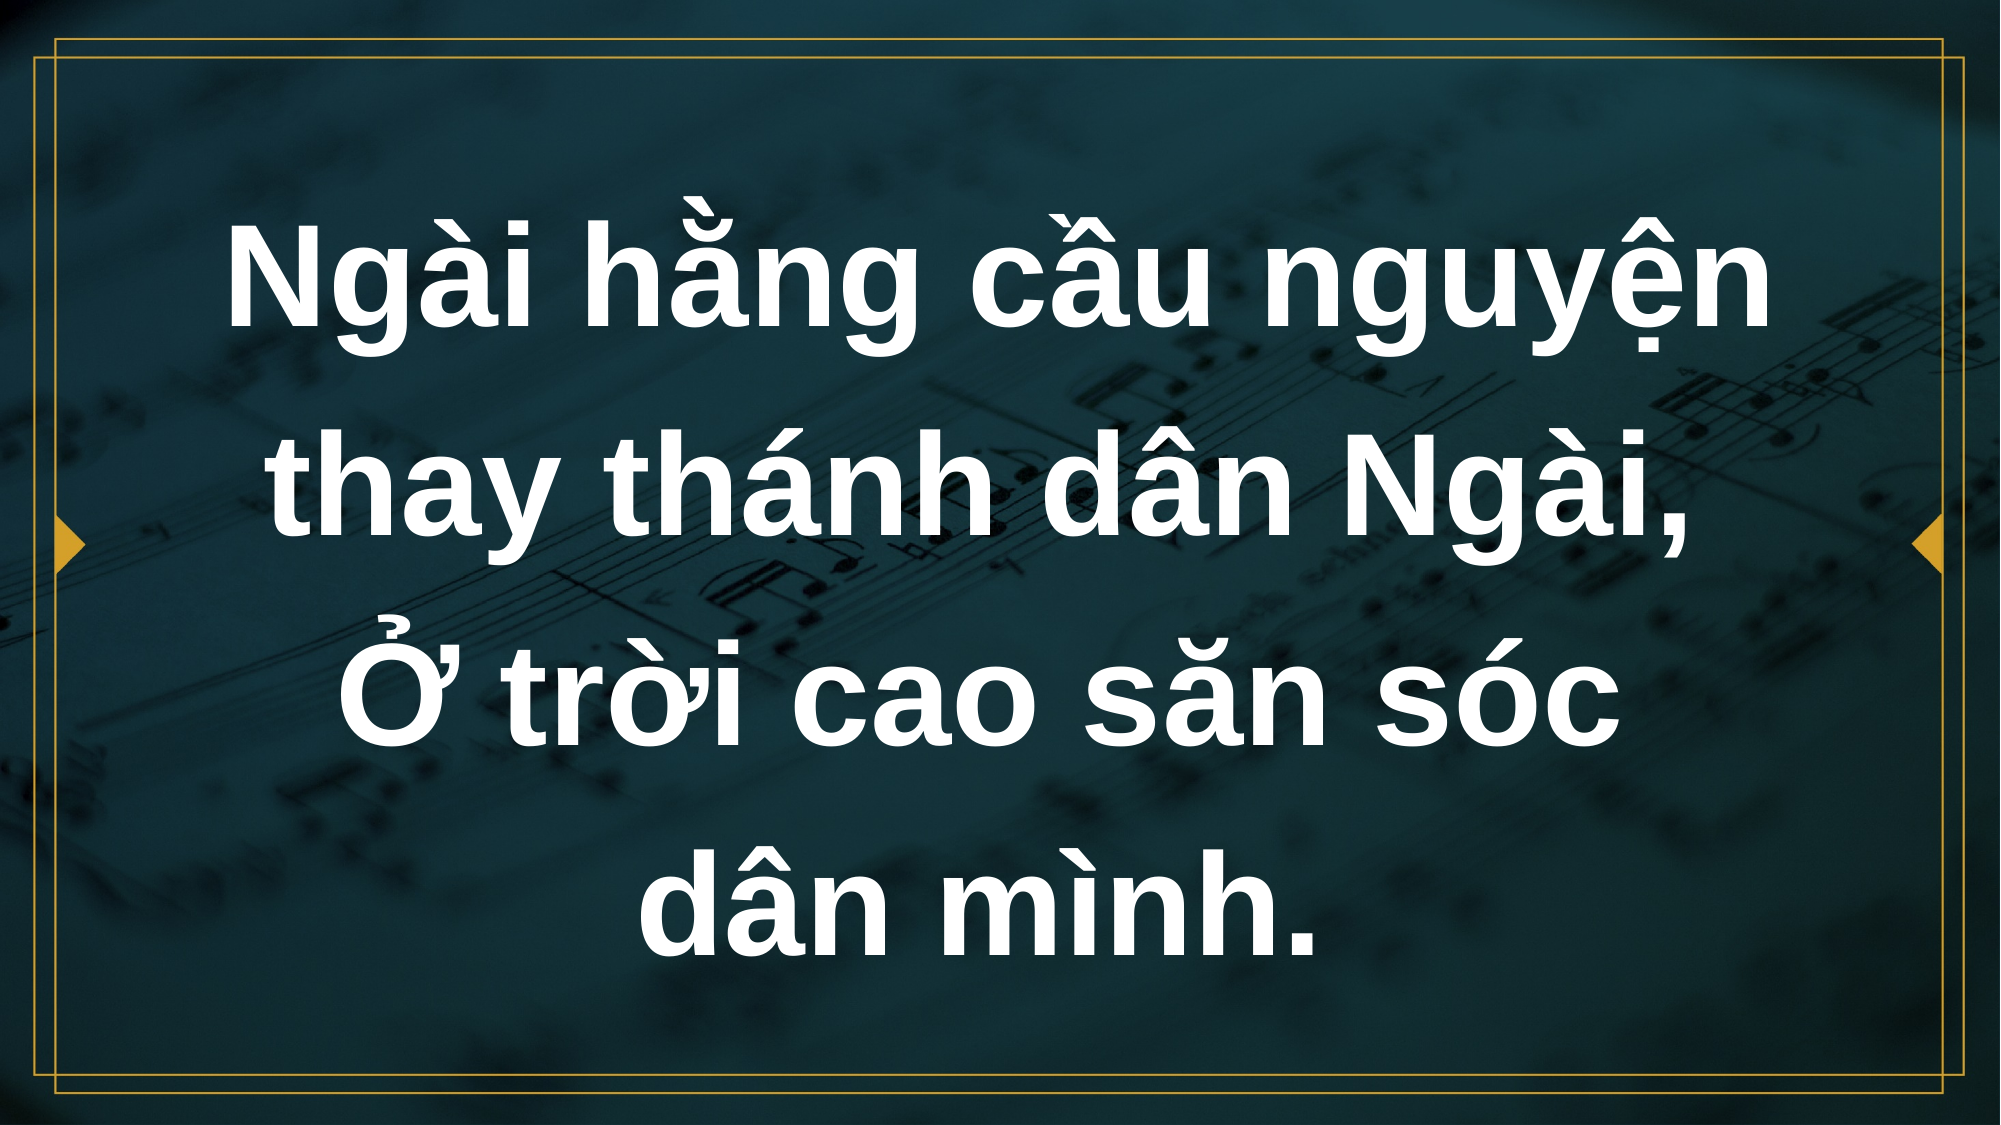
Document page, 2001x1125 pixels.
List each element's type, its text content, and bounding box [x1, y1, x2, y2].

picture [0, 0, 2000, 1125]
title Ngài hằng cầu nguyện thay thánh dân Ngài, Ở trời cao săn sóc dân mình. [55, 53, 1945, 1077]
